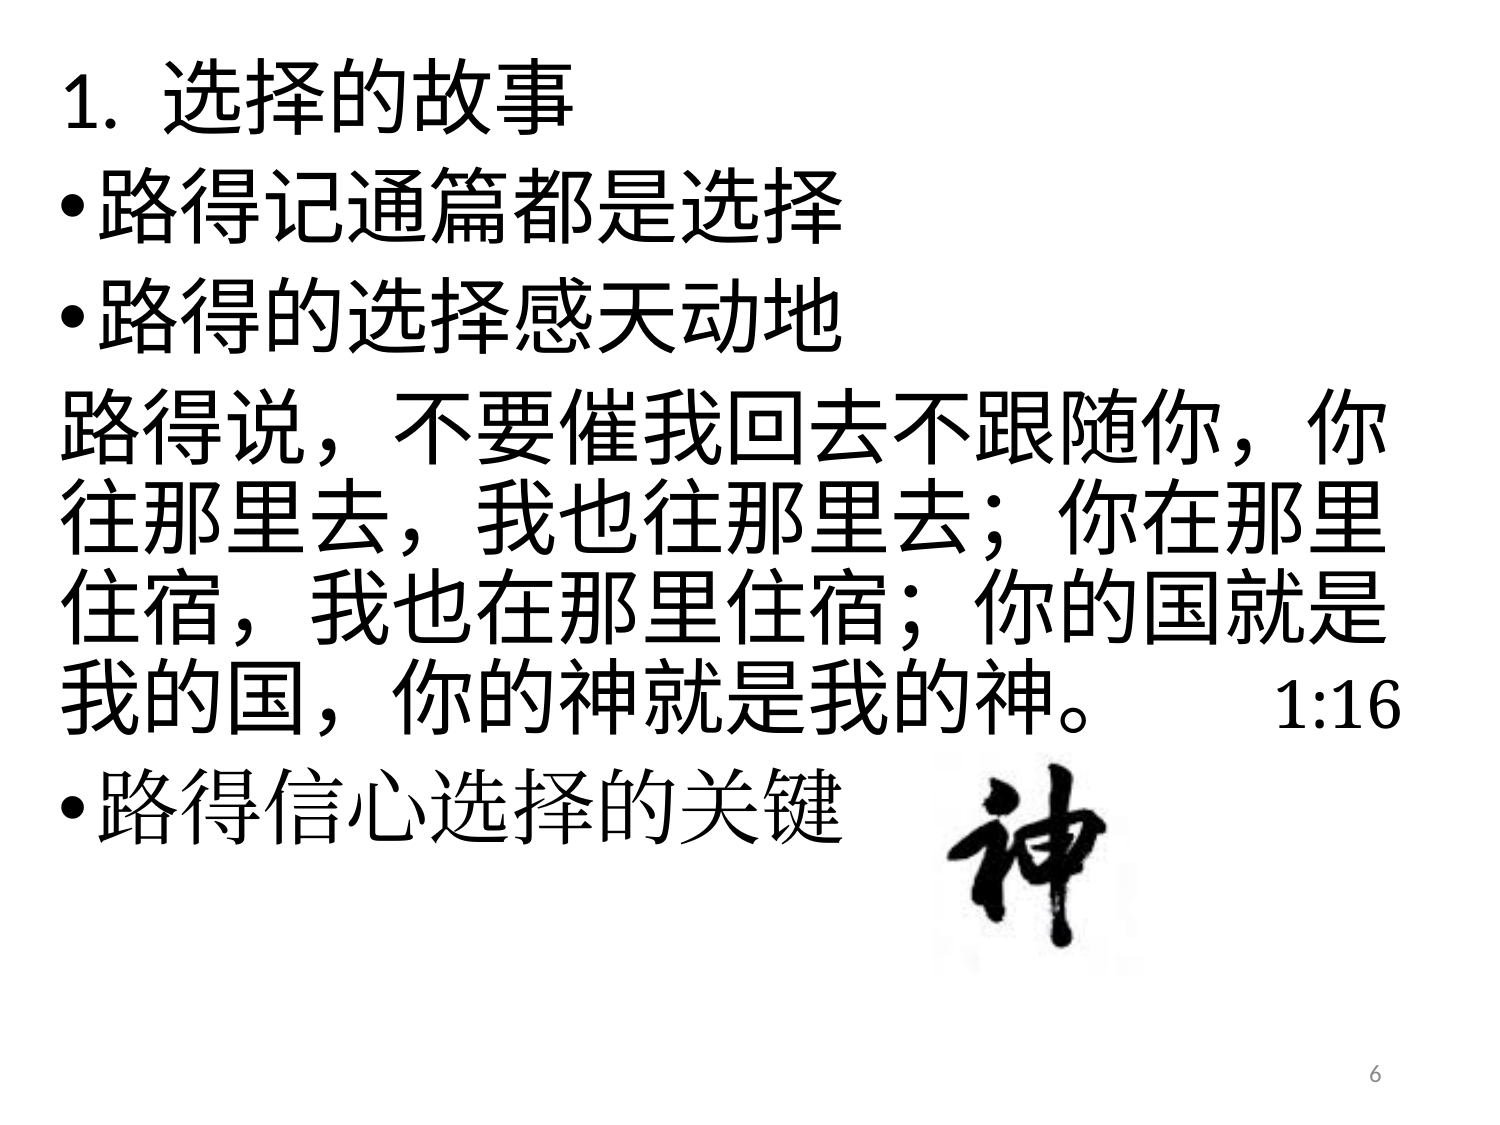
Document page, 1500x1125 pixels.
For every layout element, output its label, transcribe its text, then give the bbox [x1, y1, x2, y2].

list 路得记通篇都是选择 路得的选择感天动地 路得说，不要催我回去不跟随你，你往那里去，我也往那里去；你在那里住宿，我也在那里住宿；你的国就是我的国，你的神就是我的神。 1:16 路得信心选择的关键 [43, 157, 1464, 1056]
slide_number 6 [1059, 1042, 1397, 1103]
picture [932, 749, 1145, 975]
title 1. 选择的故事 [43, 45, 1464, 157]
